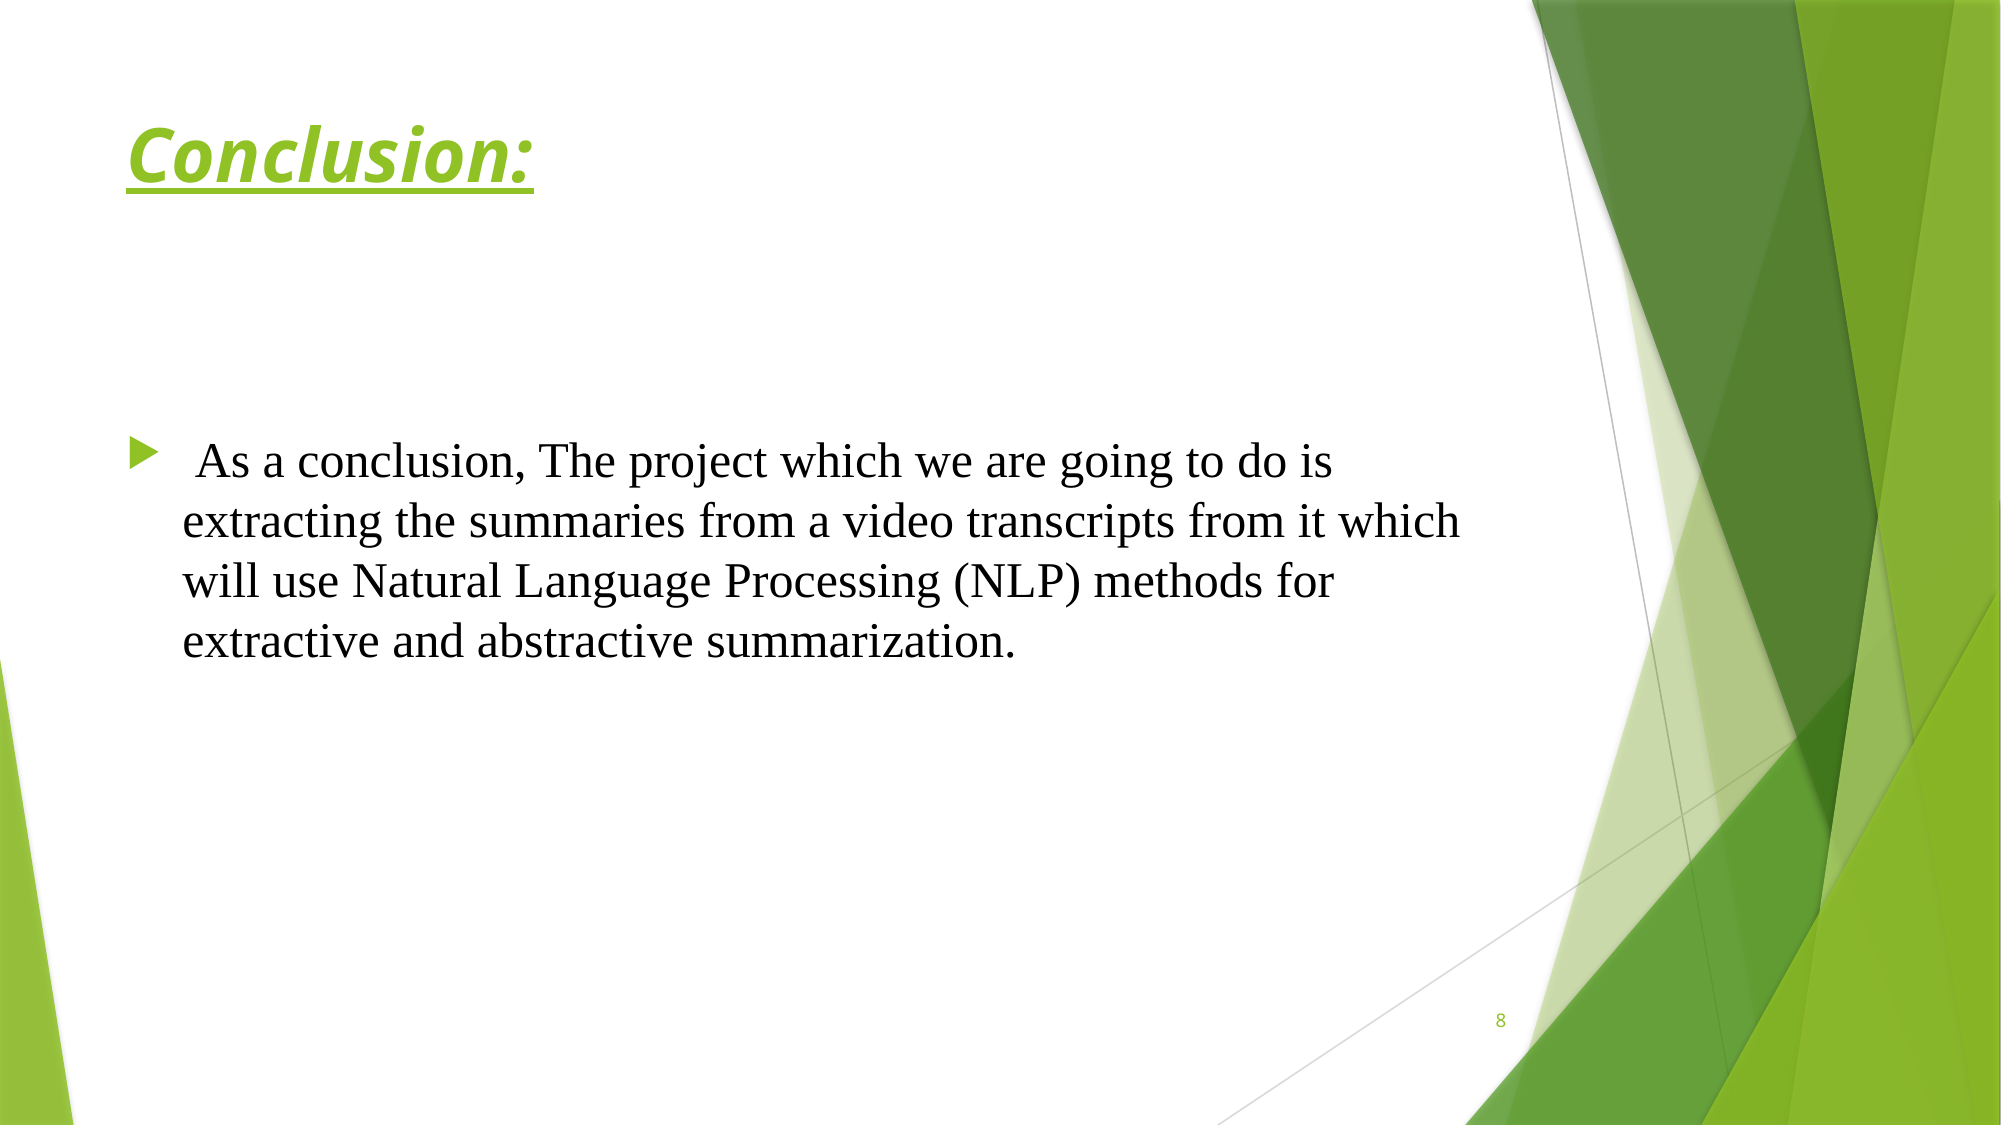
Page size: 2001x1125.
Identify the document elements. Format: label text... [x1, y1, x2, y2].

list As a conclusion, The project which we are going to do is extracting the summaries from a video transcripts from it which will use Natural Language Processing (NLP) methods for extractive and abstractive summarization. [111, 354, 1522, 992]
slide_number 8 [1409, 991, 1522, 1051]
title Conclusion: [111, 99, 1522, 317]
